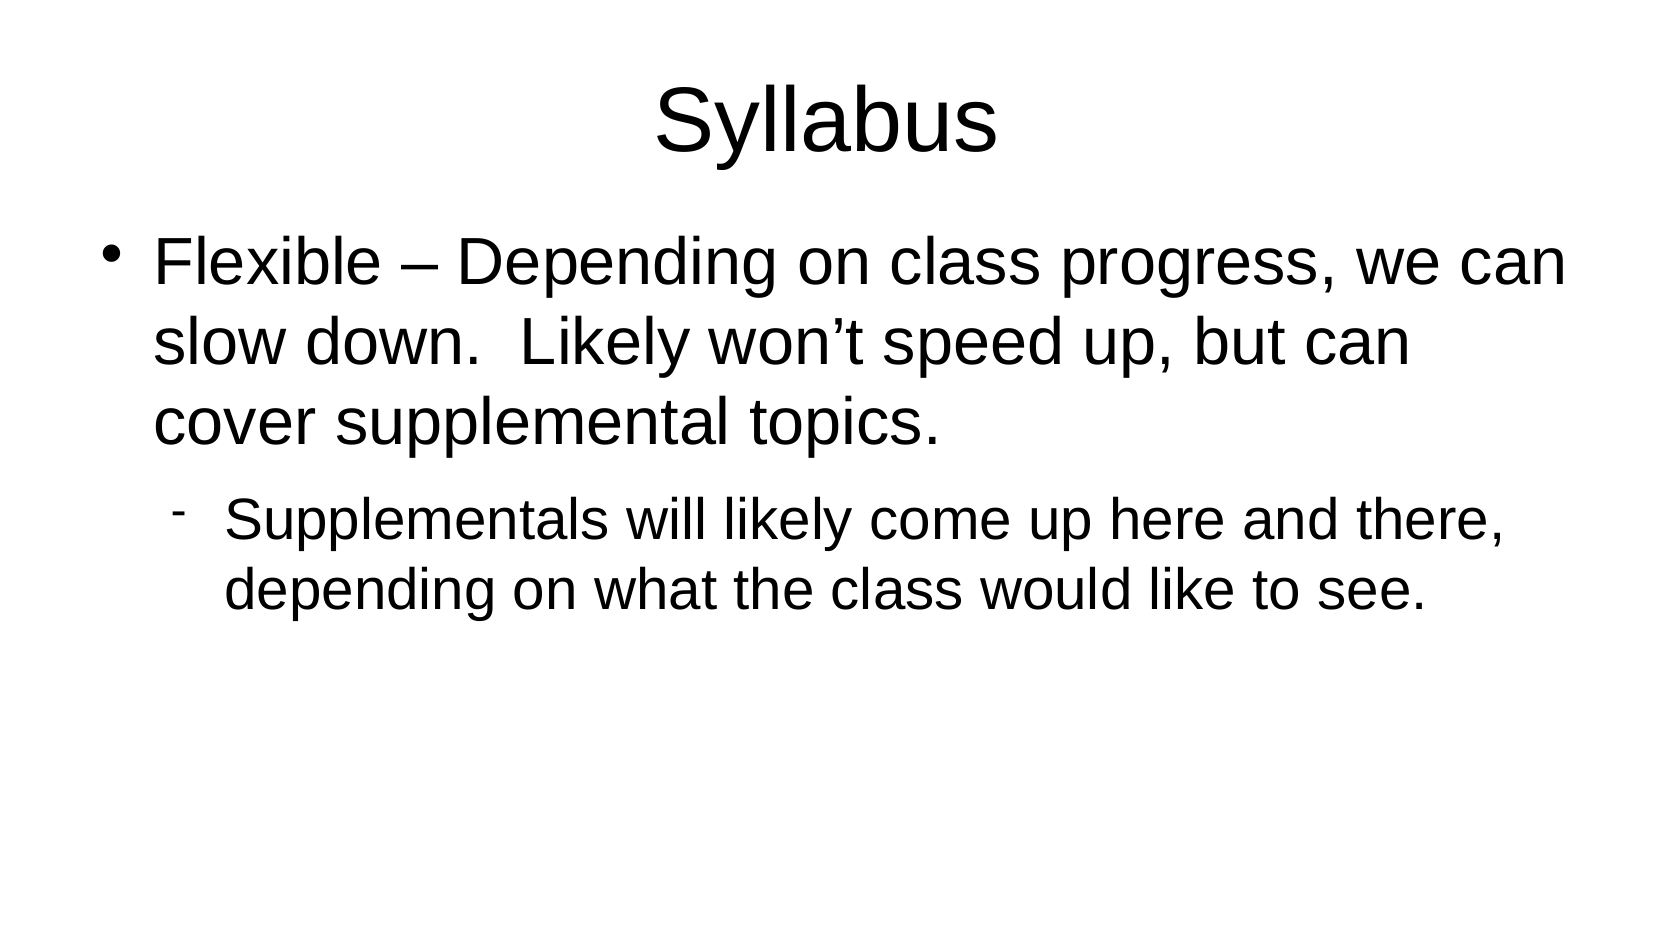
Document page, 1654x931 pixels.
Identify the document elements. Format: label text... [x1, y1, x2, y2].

text_box Flexible – Depending on class progress, we can slow down. Likely won’t speed up, but can cover supplemental topics. Supplementals will likely come up here and there, depending on what the class would like to see. [82, 217, 1571, 757]
text_box Syllabus [82, 37, 1571, 193]
